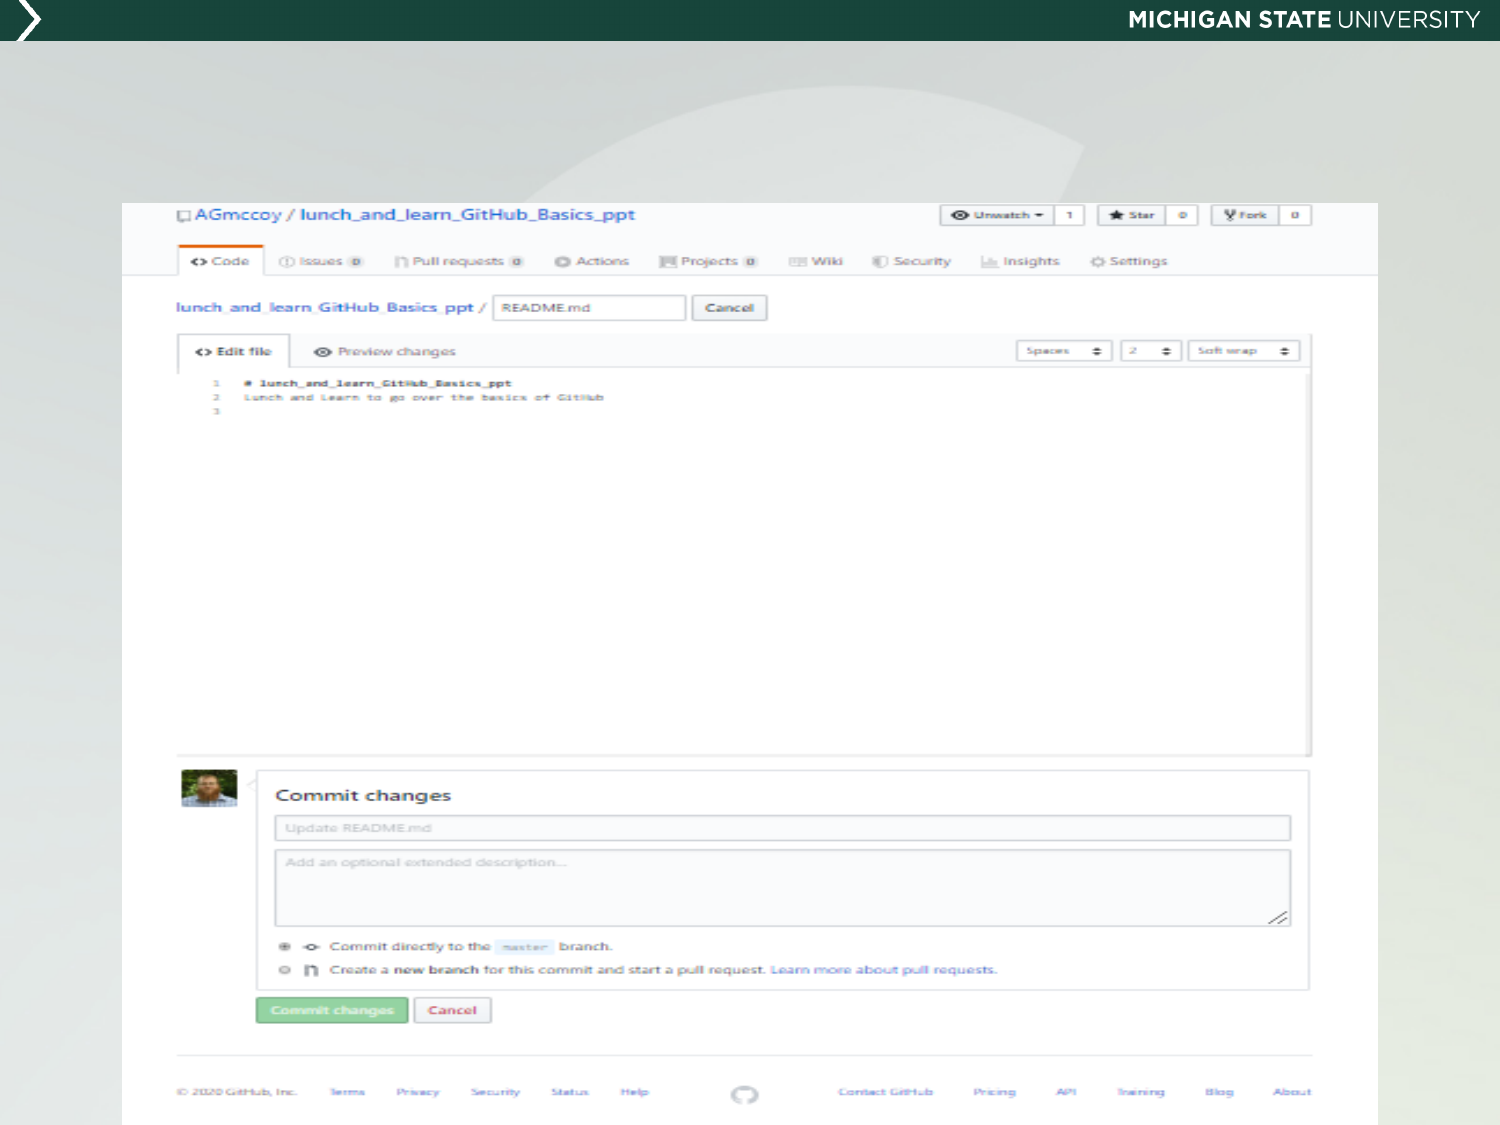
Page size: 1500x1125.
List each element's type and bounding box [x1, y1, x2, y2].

list [121, 202, 1378, 1125]
picture [0, 0, 1500, 1125]
